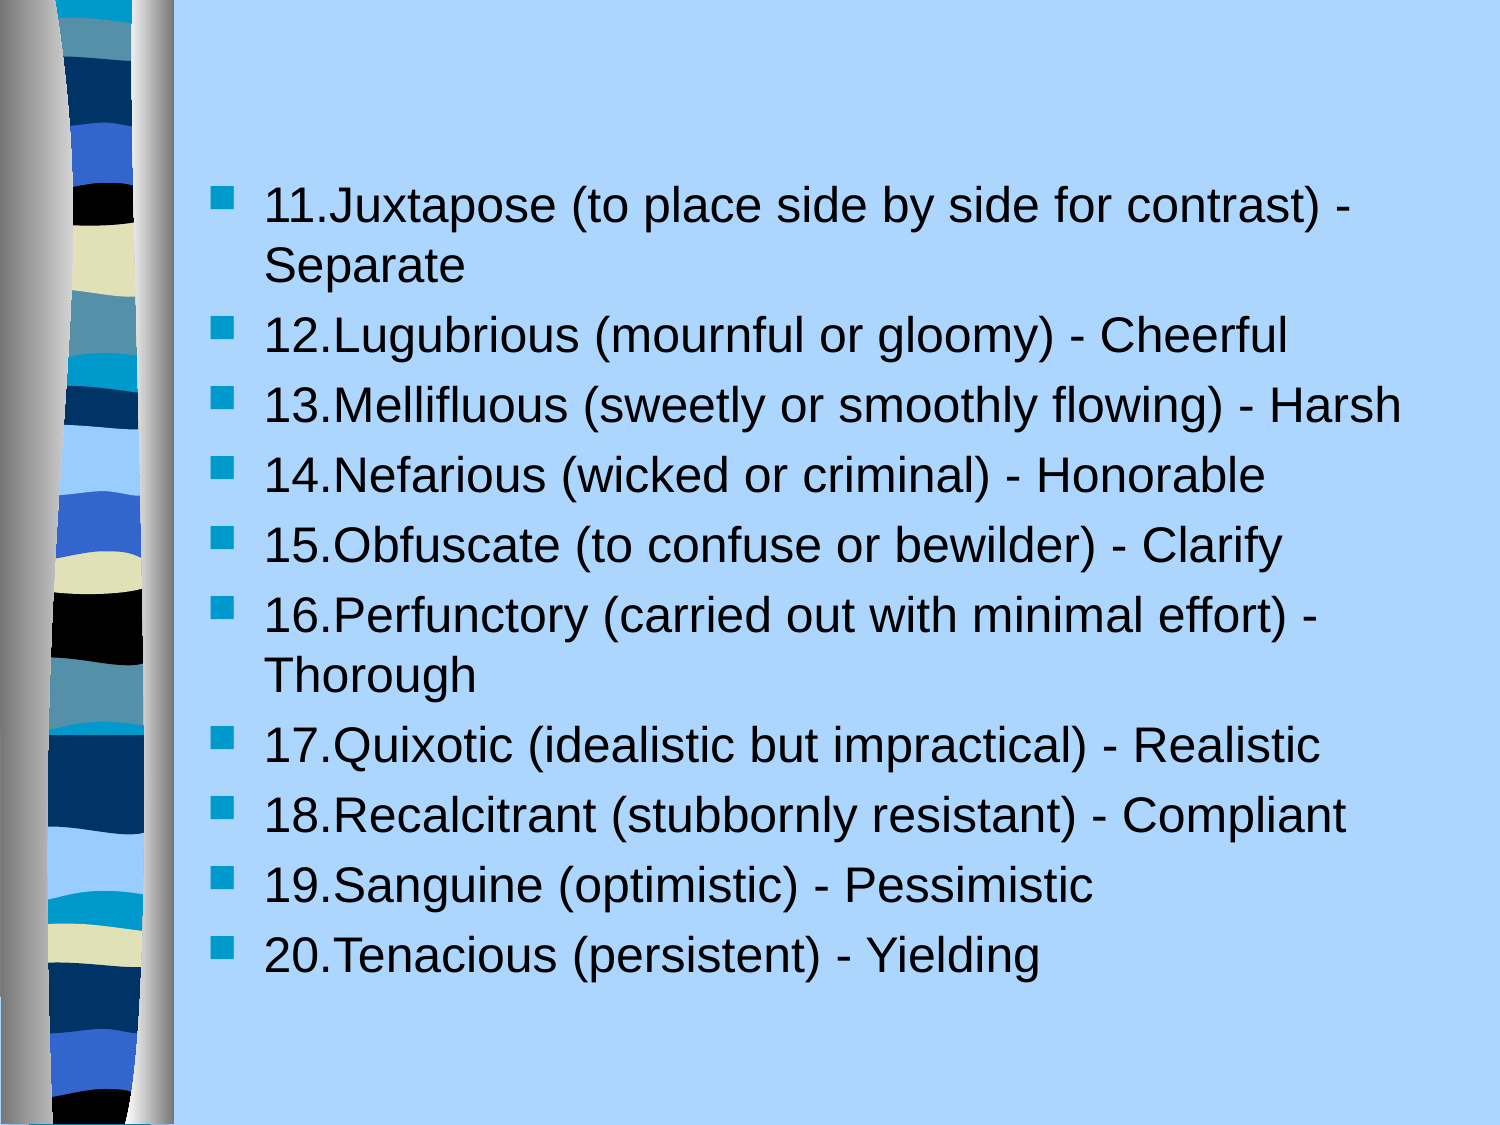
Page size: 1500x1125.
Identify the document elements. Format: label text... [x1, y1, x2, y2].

list 11.Juxtapose (to place side by side for contrast) - Separate 12.Lugubrious (mournful or gloomy) - Cheerful 13.Mellifluous (sweetly or smoothly flowing) - Harsh 14.Nefarious (wicked or criminal) - Honorable 15.Obfuscate (to confuse or bewilder) - Clarify 16.Perfunctory (carried out with minimal effort) - Thorough 17.Quixotic (idealistic but impractical) - Realistic 18.Recalcitrant (stubbornly resistant) - Compliant 19.Sanguine (optimistic) - Pessimistic 20.Tenacious (persistent) - Yielding [192, 25, 1488, 1091]
